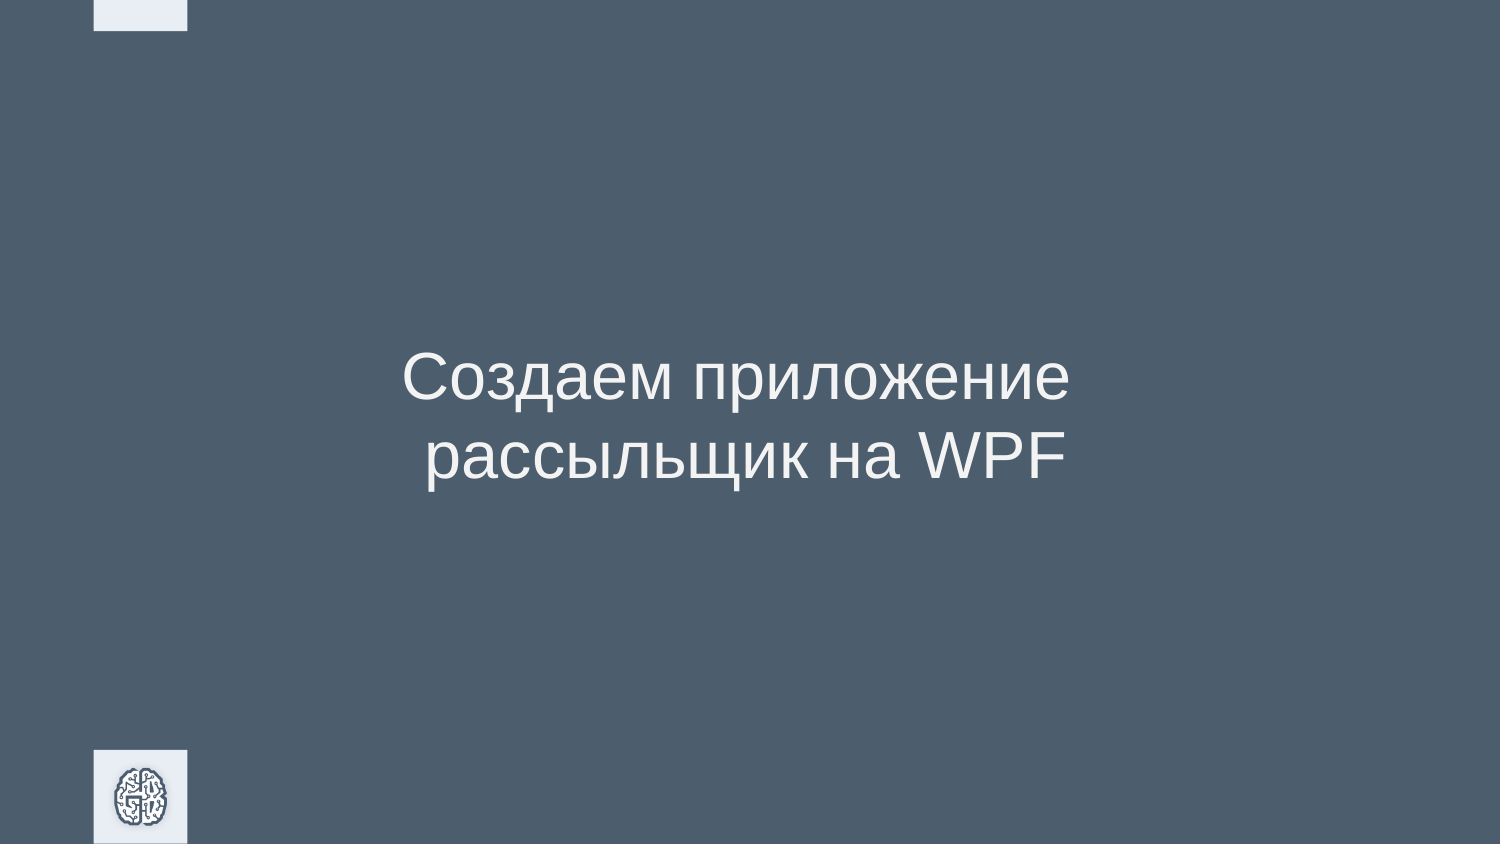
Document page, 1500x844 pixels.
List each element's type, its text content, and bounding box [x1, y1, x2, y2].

picture [106, 760, 175, 834]
text_box Создаем приложение рассыльщик на WPF [184, 74, 1309, 751]
